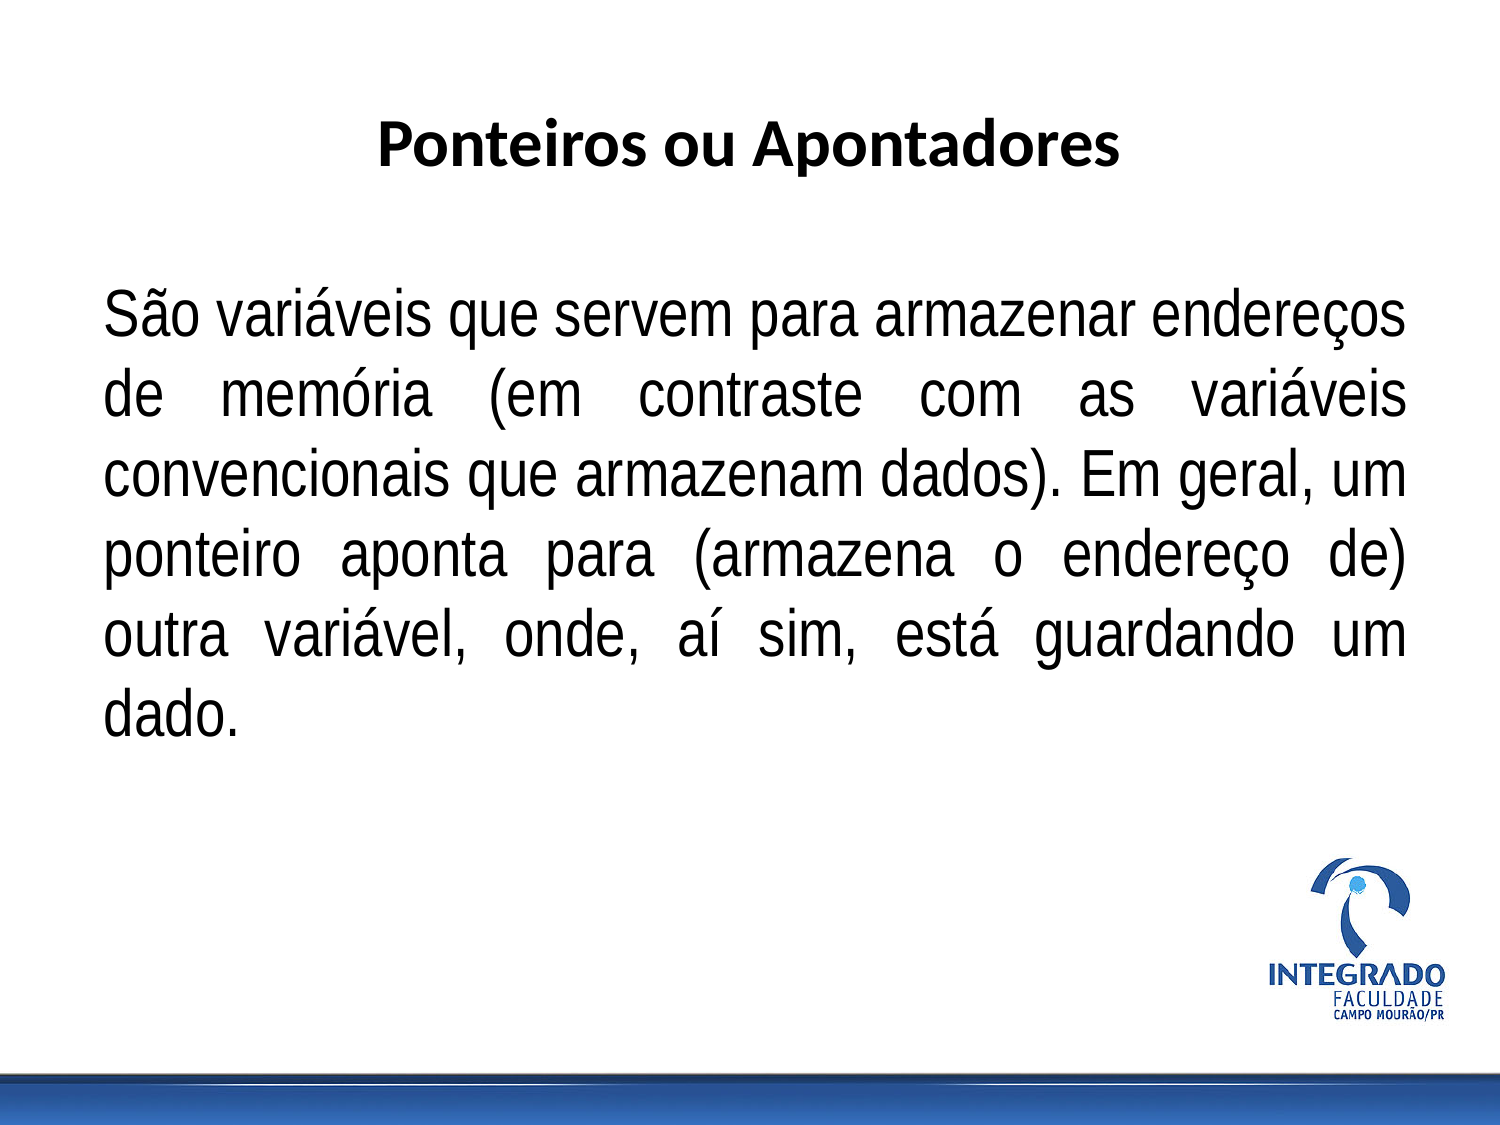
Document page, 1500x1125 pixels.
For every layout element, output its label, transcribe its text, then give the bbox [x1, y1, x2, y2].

title Ponteiros ou Apontadores [75, 45, 1425, 233]
picture [0, 0, 1500, 1125]
list São variáveis que servem para armazenar endereços de memória (em contraste com as variáveis convencionais que armazenam dados). Em geral, um ponteiro aponta para (armazena o endereço de) outra variável, onde, aí sim, está guardando um dado. [75, 262, 1425, 1005]
